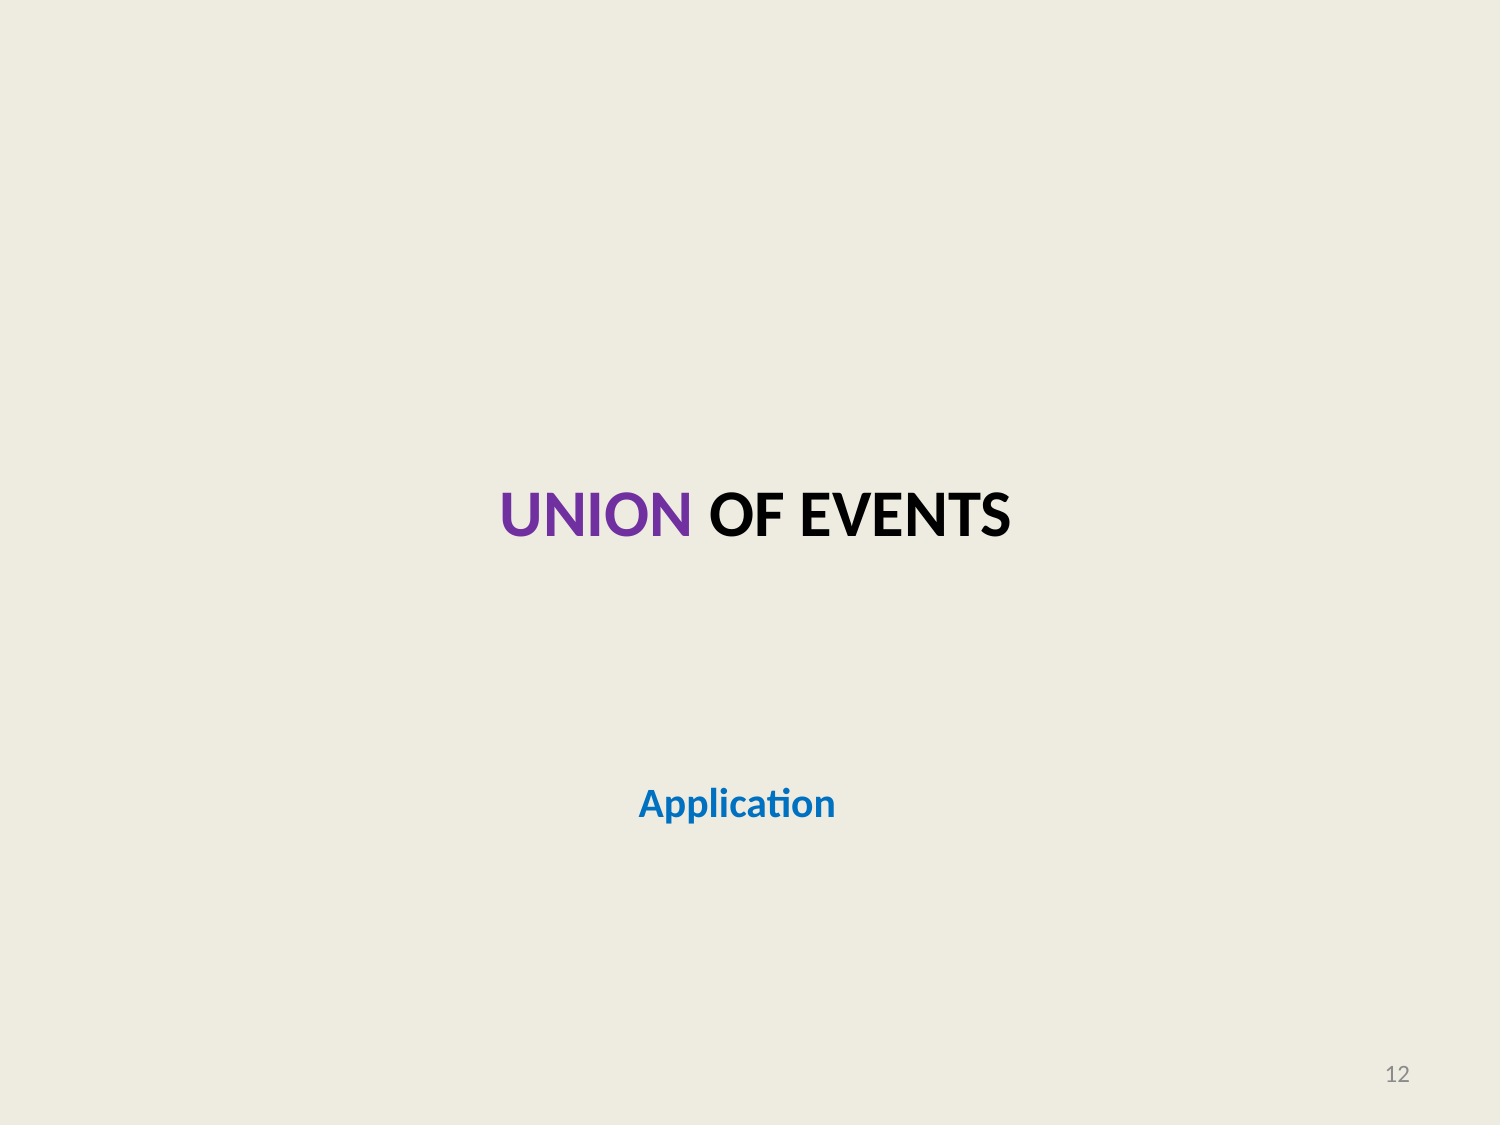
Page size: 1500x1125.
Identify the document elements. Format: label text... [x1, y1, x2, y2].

list Application [99, 587, 1375, 834]
slide_number 12 [1074, 1042, 1425, 1103]
title Union of Events [75, 462, 1438, 686]
